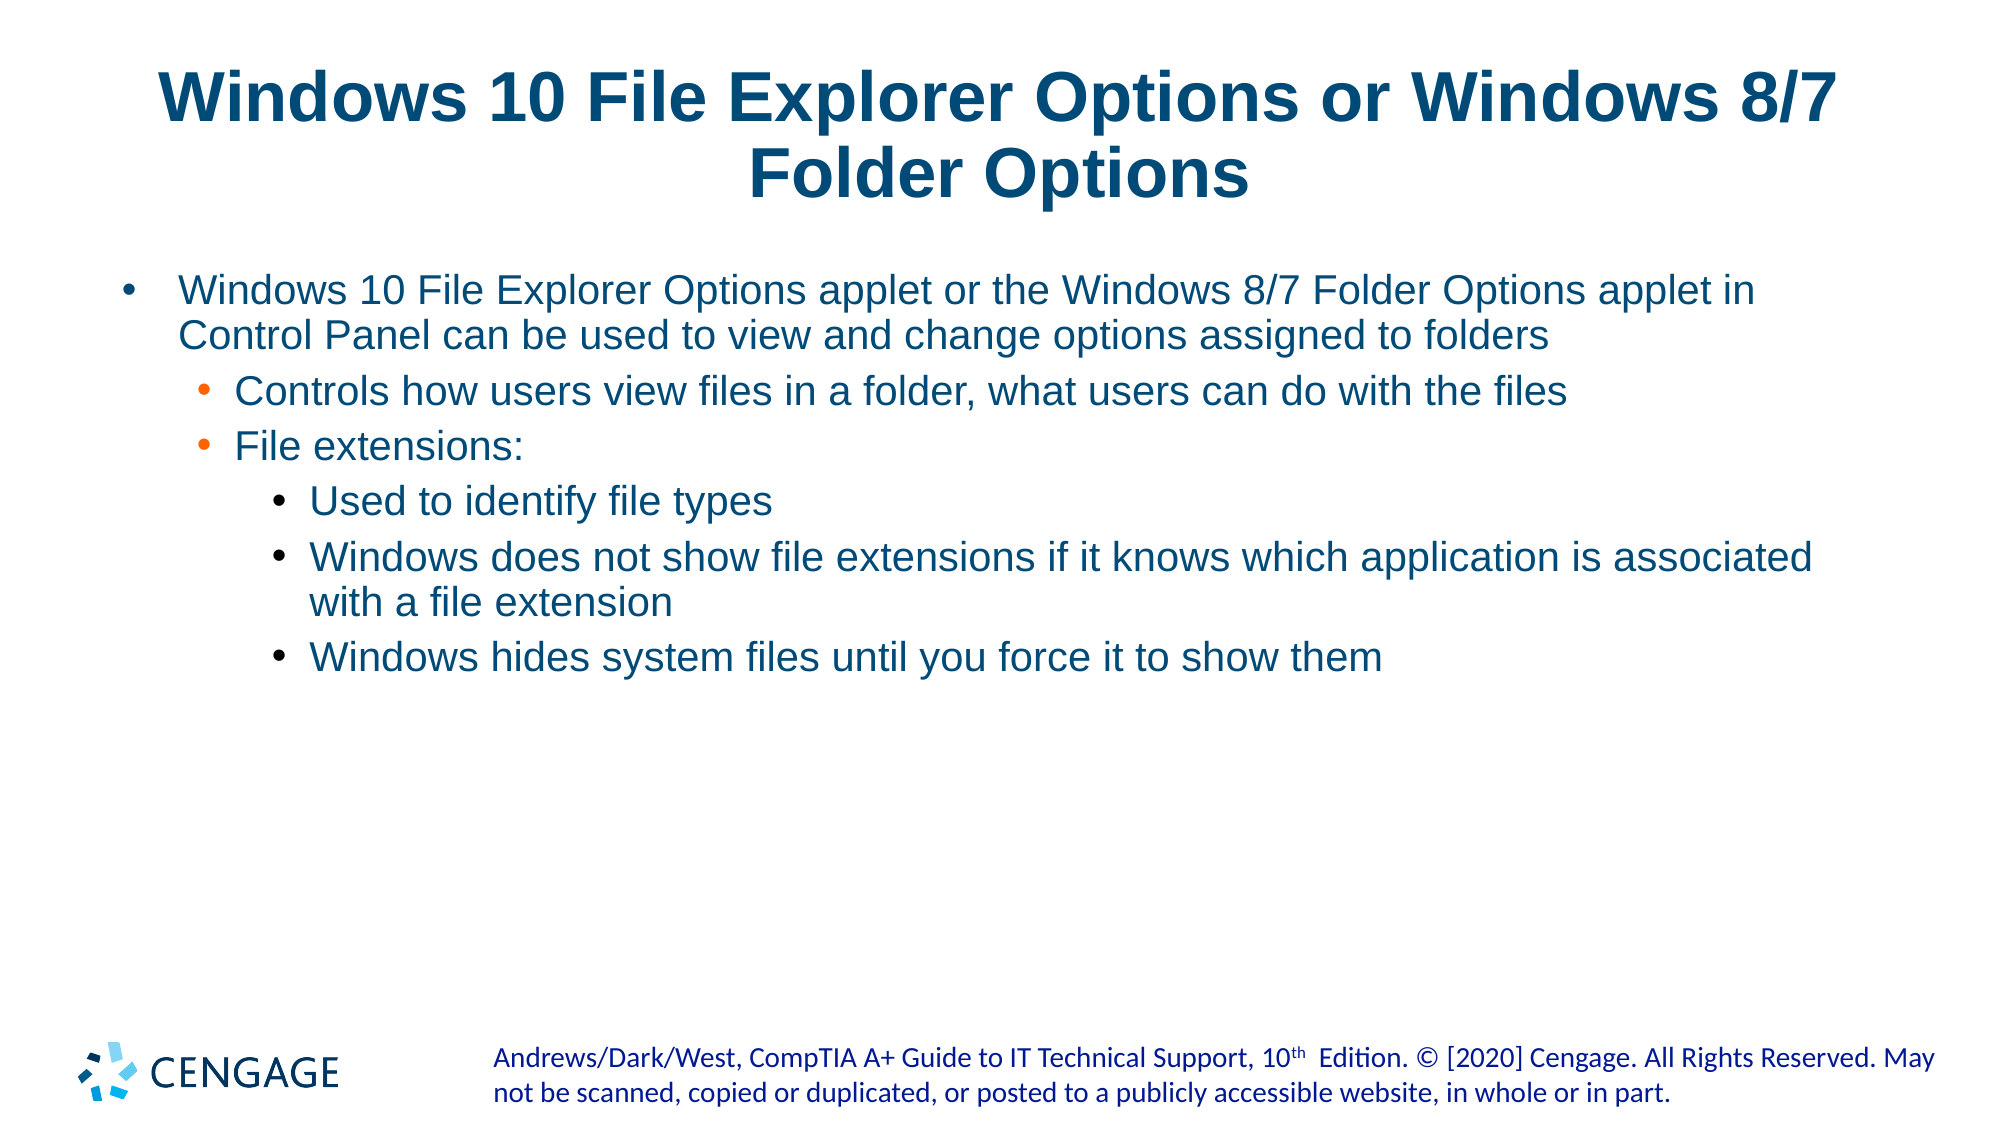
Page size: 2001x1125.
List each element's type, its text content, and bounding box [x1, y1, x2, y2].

title Windows 10 File Explorer Options or Windows 8/7 Folder Options [137, 59, 1863, 171]
picture [78, 1042, 338, 1101]
list Windows 10 File Explorer Options applet or the Windows 8/7 Folder Options applet in Control Panel can be used to view and change options assigned to folders Controls how users view files in a folder, what users can do with the files File extensions: Used to identify file types Windows does not show file extensions if it knows which application is associated with a file extension Windows hides system files until you force it to show them [121, 268, 1880, 990]
